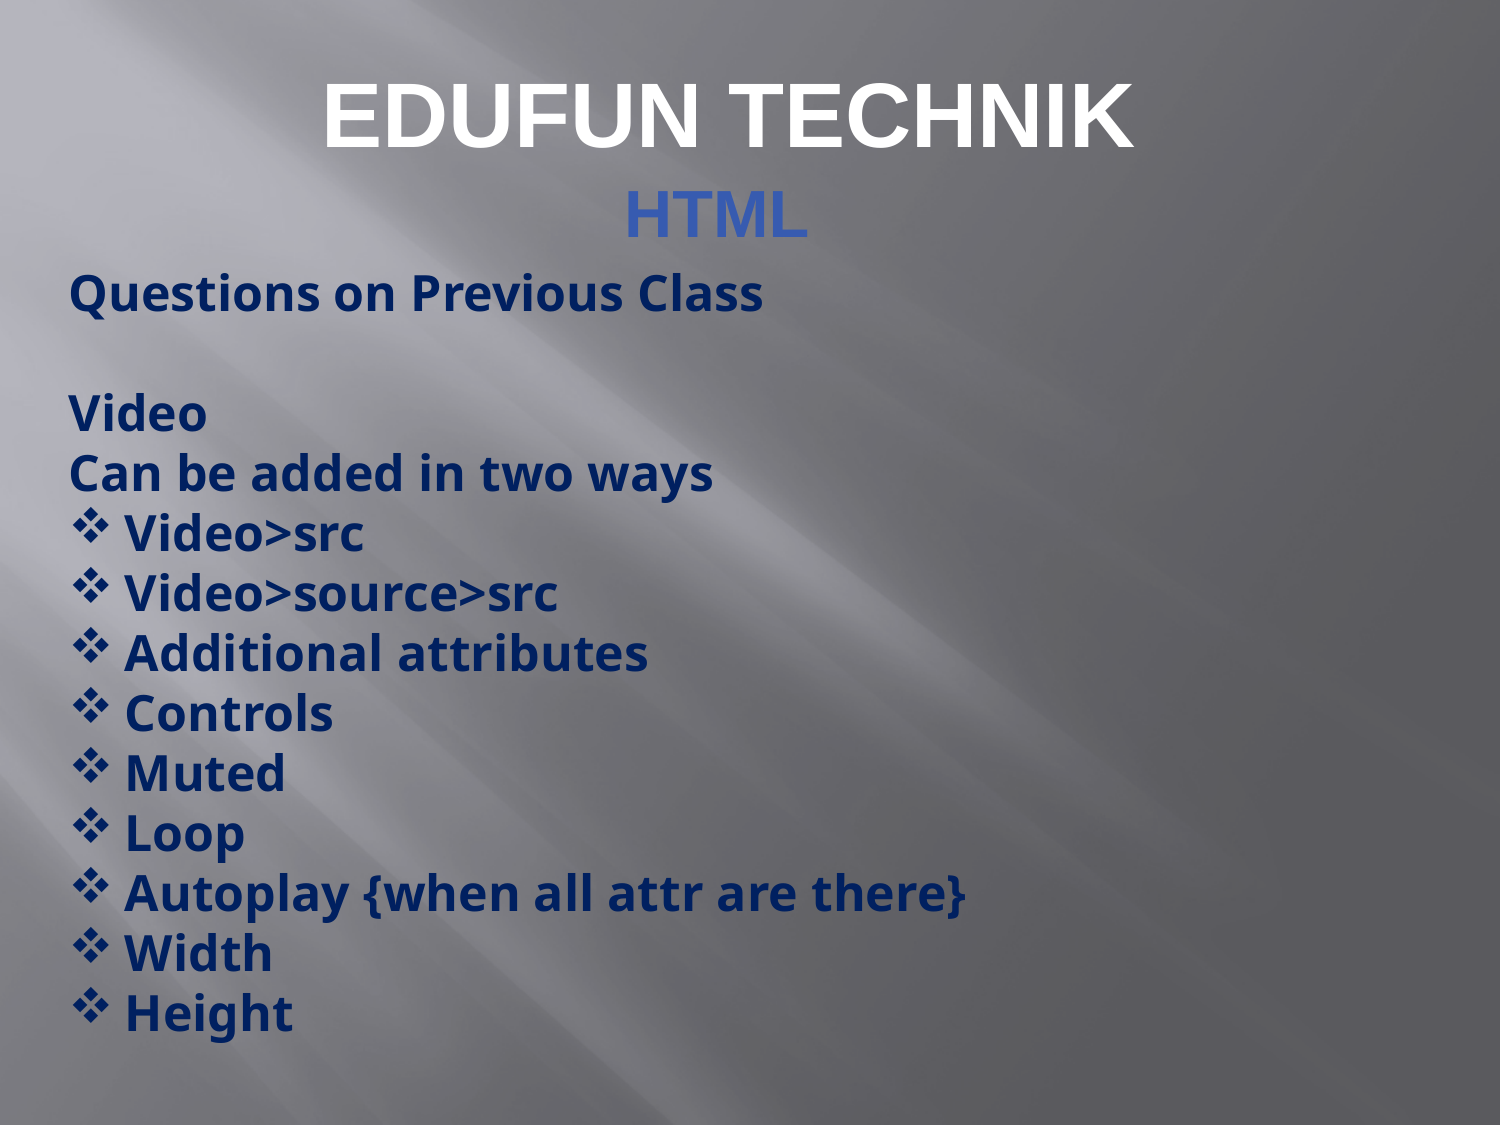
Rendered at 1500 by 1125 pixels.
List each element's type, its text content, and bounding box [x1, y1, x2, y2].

text_box EDUFUN TECHNIK HTML [29, 5, 1455, 294]
text_box Questions on Previous Class Video Can be added in two ways Video>src Video>source>src Additional attributes Controls Muted Loop Autoplay {when all attr are there} Width Height [53, 254, 1419, 1125]
